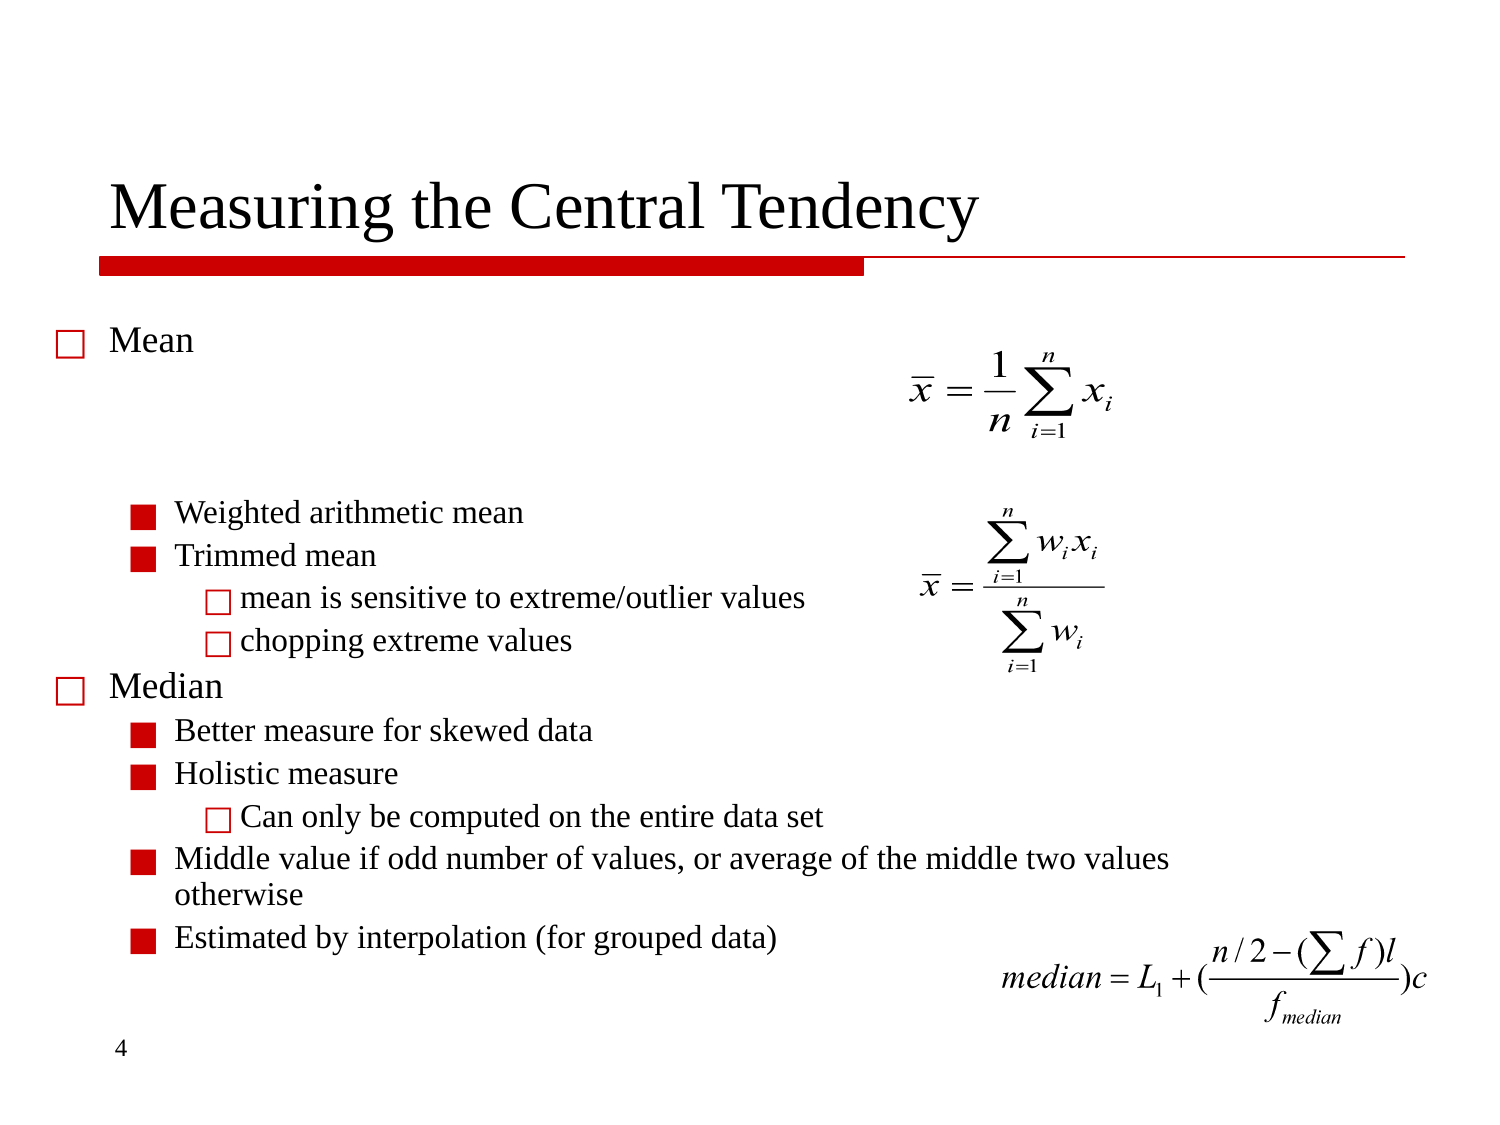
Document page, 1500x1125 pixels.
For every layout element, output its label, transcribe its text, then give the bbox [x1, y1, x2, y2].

title Measuring the Central Tendency [94, 50, 1407, 250]
picture [913, 495, 1115, 680]
slide_number ‹#› [99, 1038, 425, 1103]
list Mean Weighted arithmetic mean Trimmed mean mean is sensitive to extreme/outlier values chopping extreme values Median Better measure for skewed data Holistic measure Can only be computed on the entire data set Middle value if odd number of values, or average of the middle two values otherwise Estimated by interpolation (for grouped data) [37, 312, 1213, 1038]
picture [996, 924, 1435, 1031]
picture [901, 337, 1127, 447]
